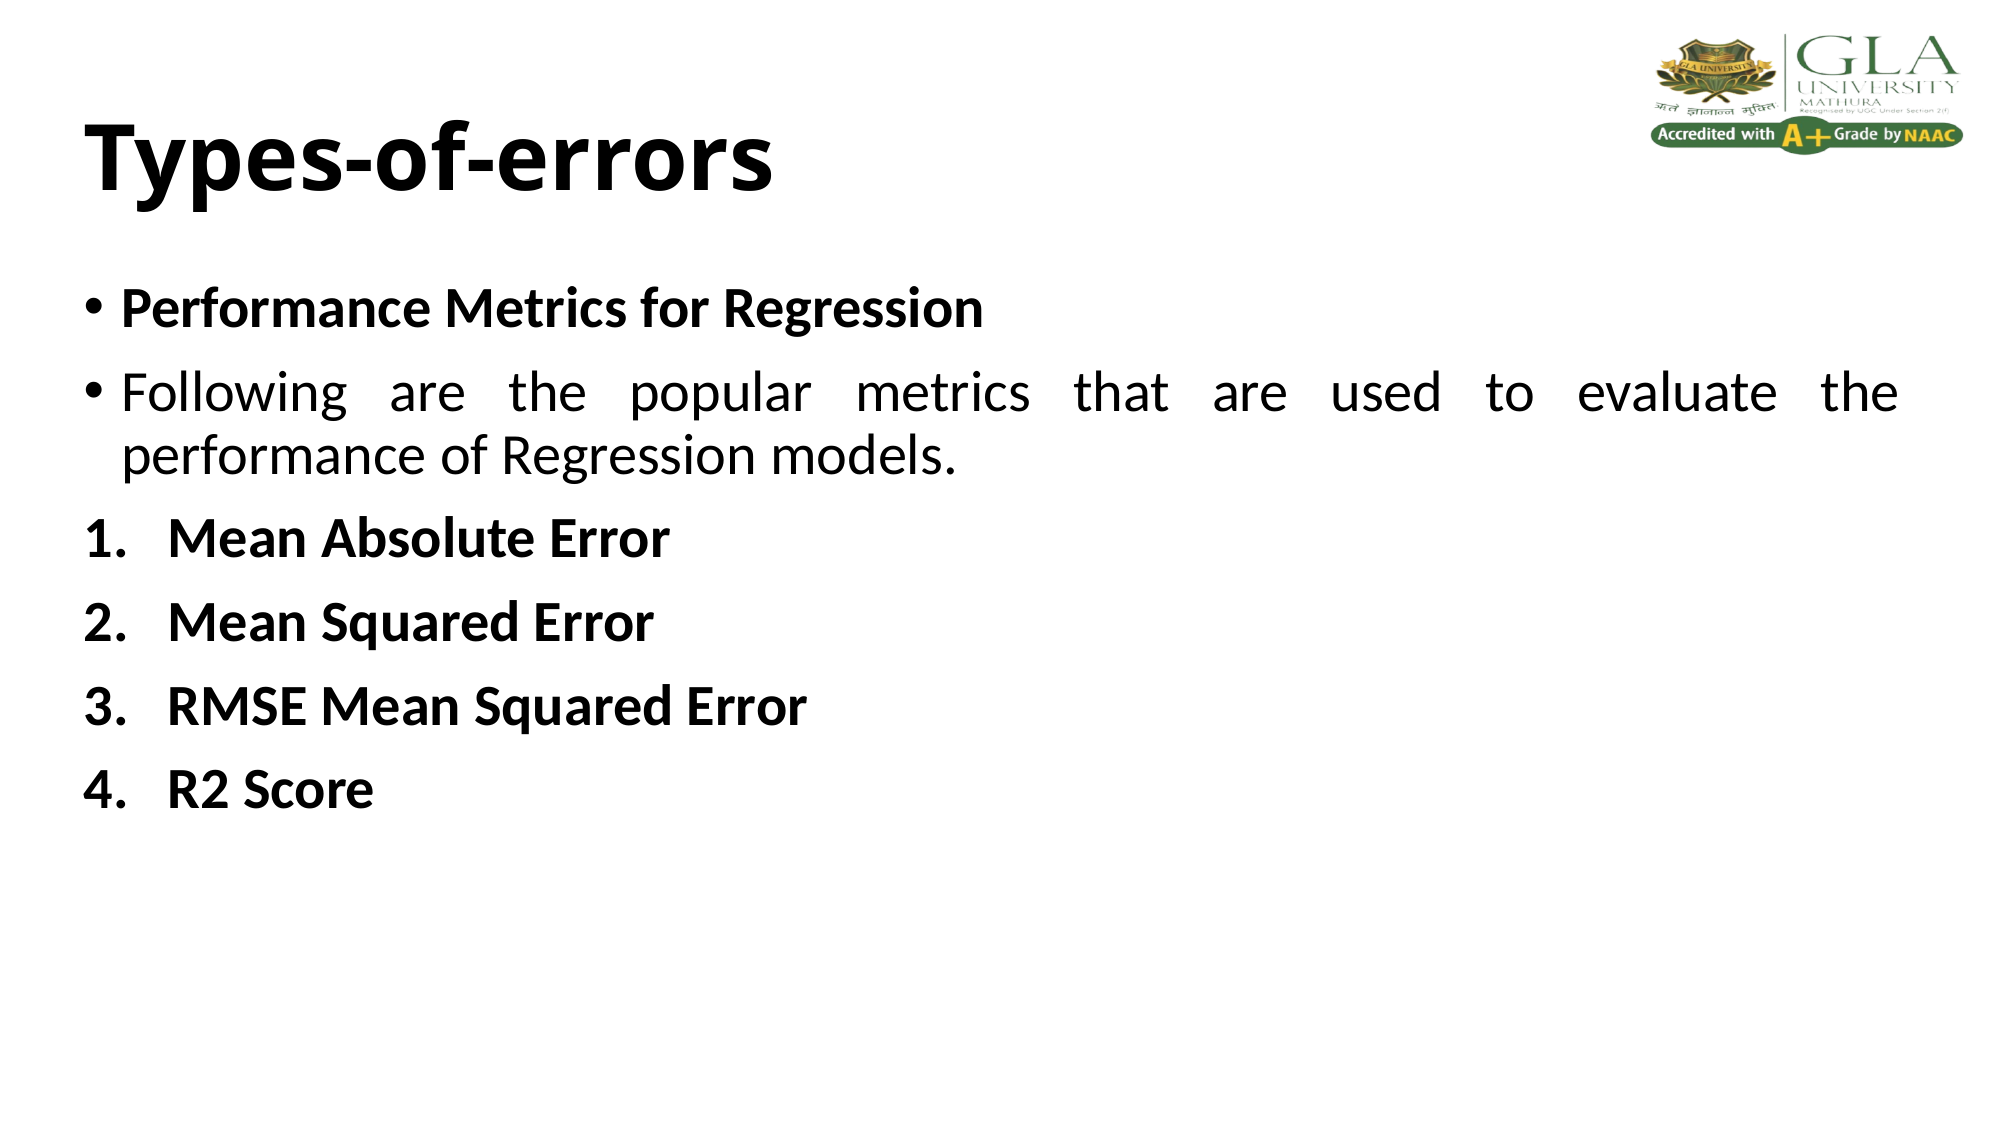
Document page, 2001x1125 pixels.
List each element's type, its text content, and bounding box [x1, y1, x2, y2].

title Types-of-errors [68, 52, 1599, 269]
list Performance Metrics for Regression Following are the popular metrics that are used to evaluate the performance of Regression models. Mean Absolute Error Mean Squared Error RMSE Mean Squared Error R2 Score [68, 269, 1916, 984]
picture [1635, 0, 1983, 162]
